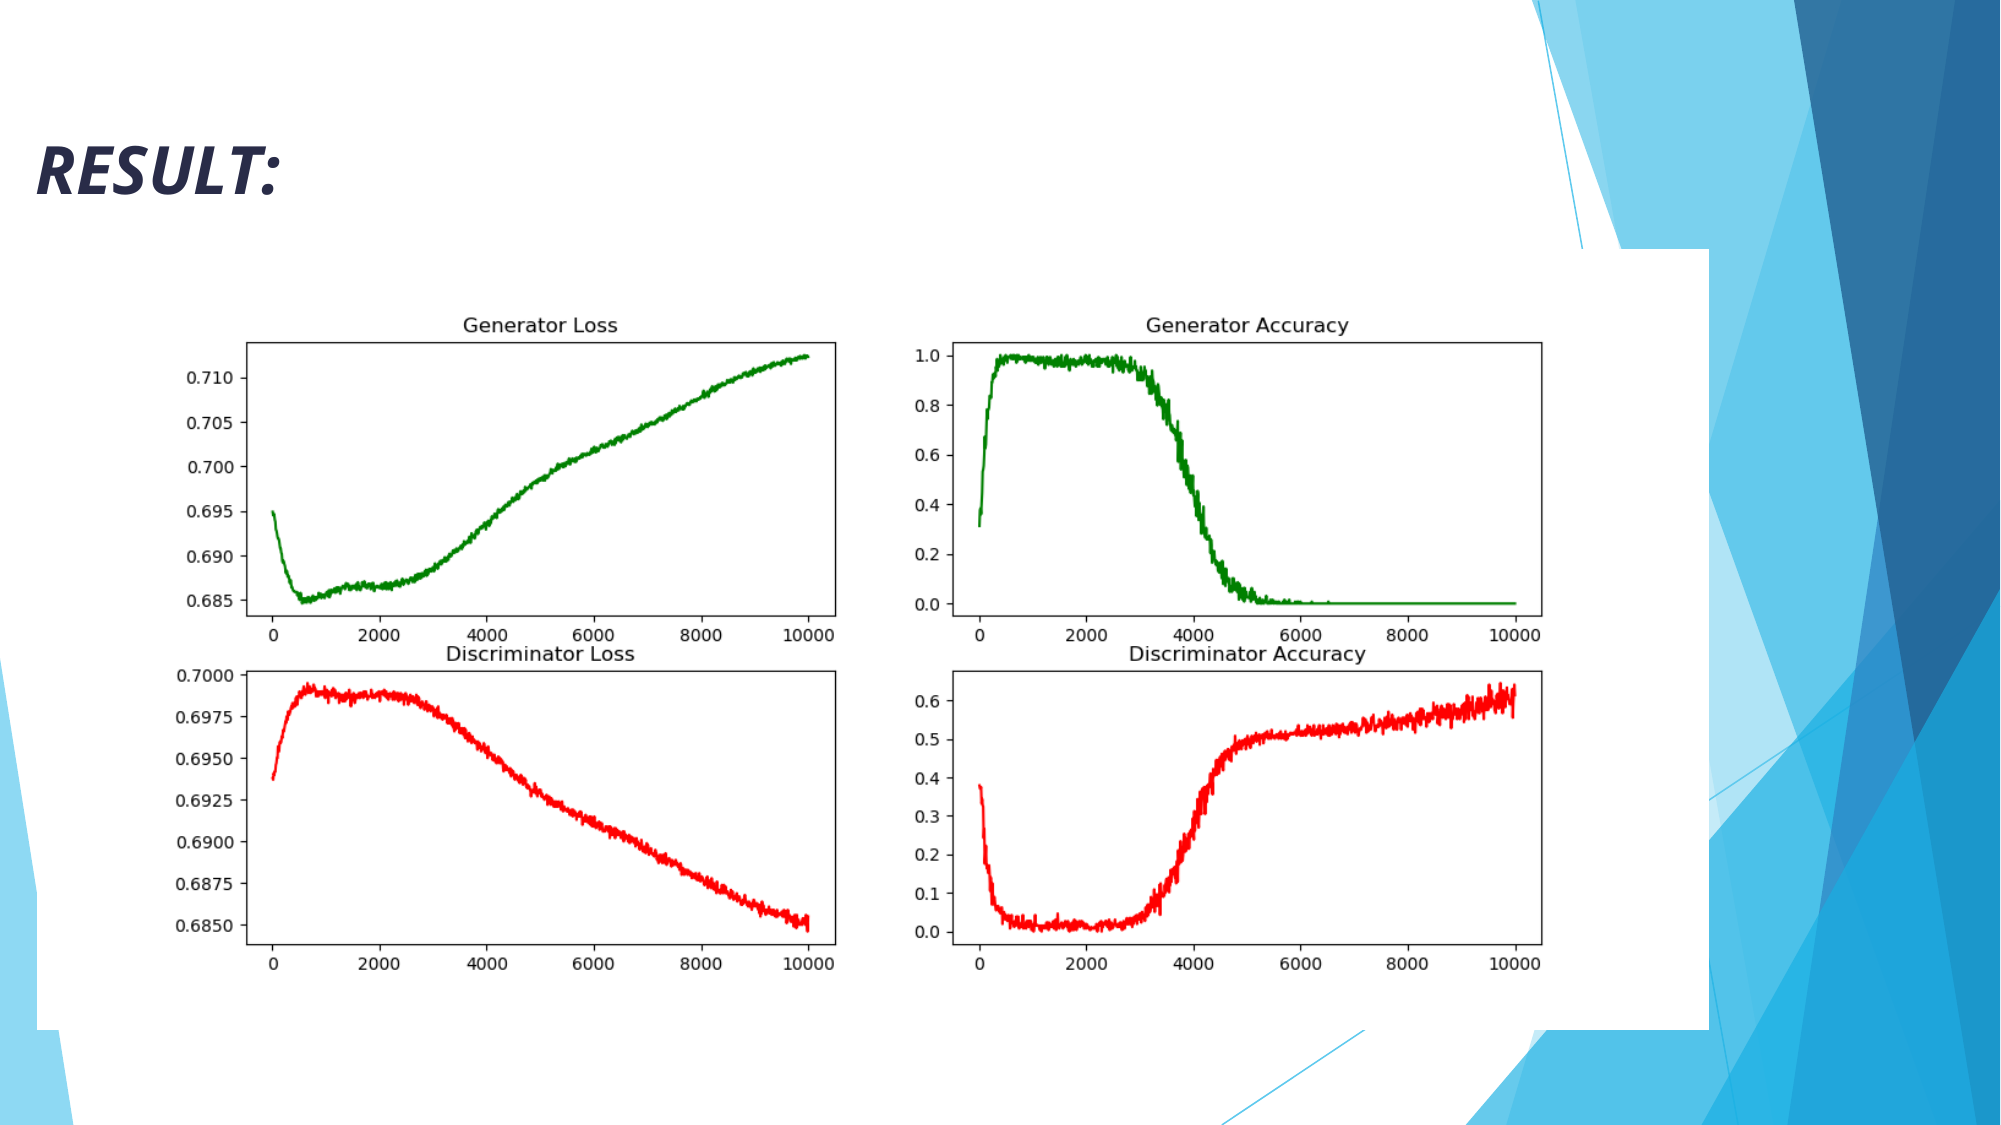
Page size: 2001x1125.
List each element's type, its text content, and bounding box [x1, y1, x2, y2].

picture [37, 249, 1709, 1030]
text_box RESULT: [35, 127, 1761, 208]
title [123, 62, 1877, 189]
